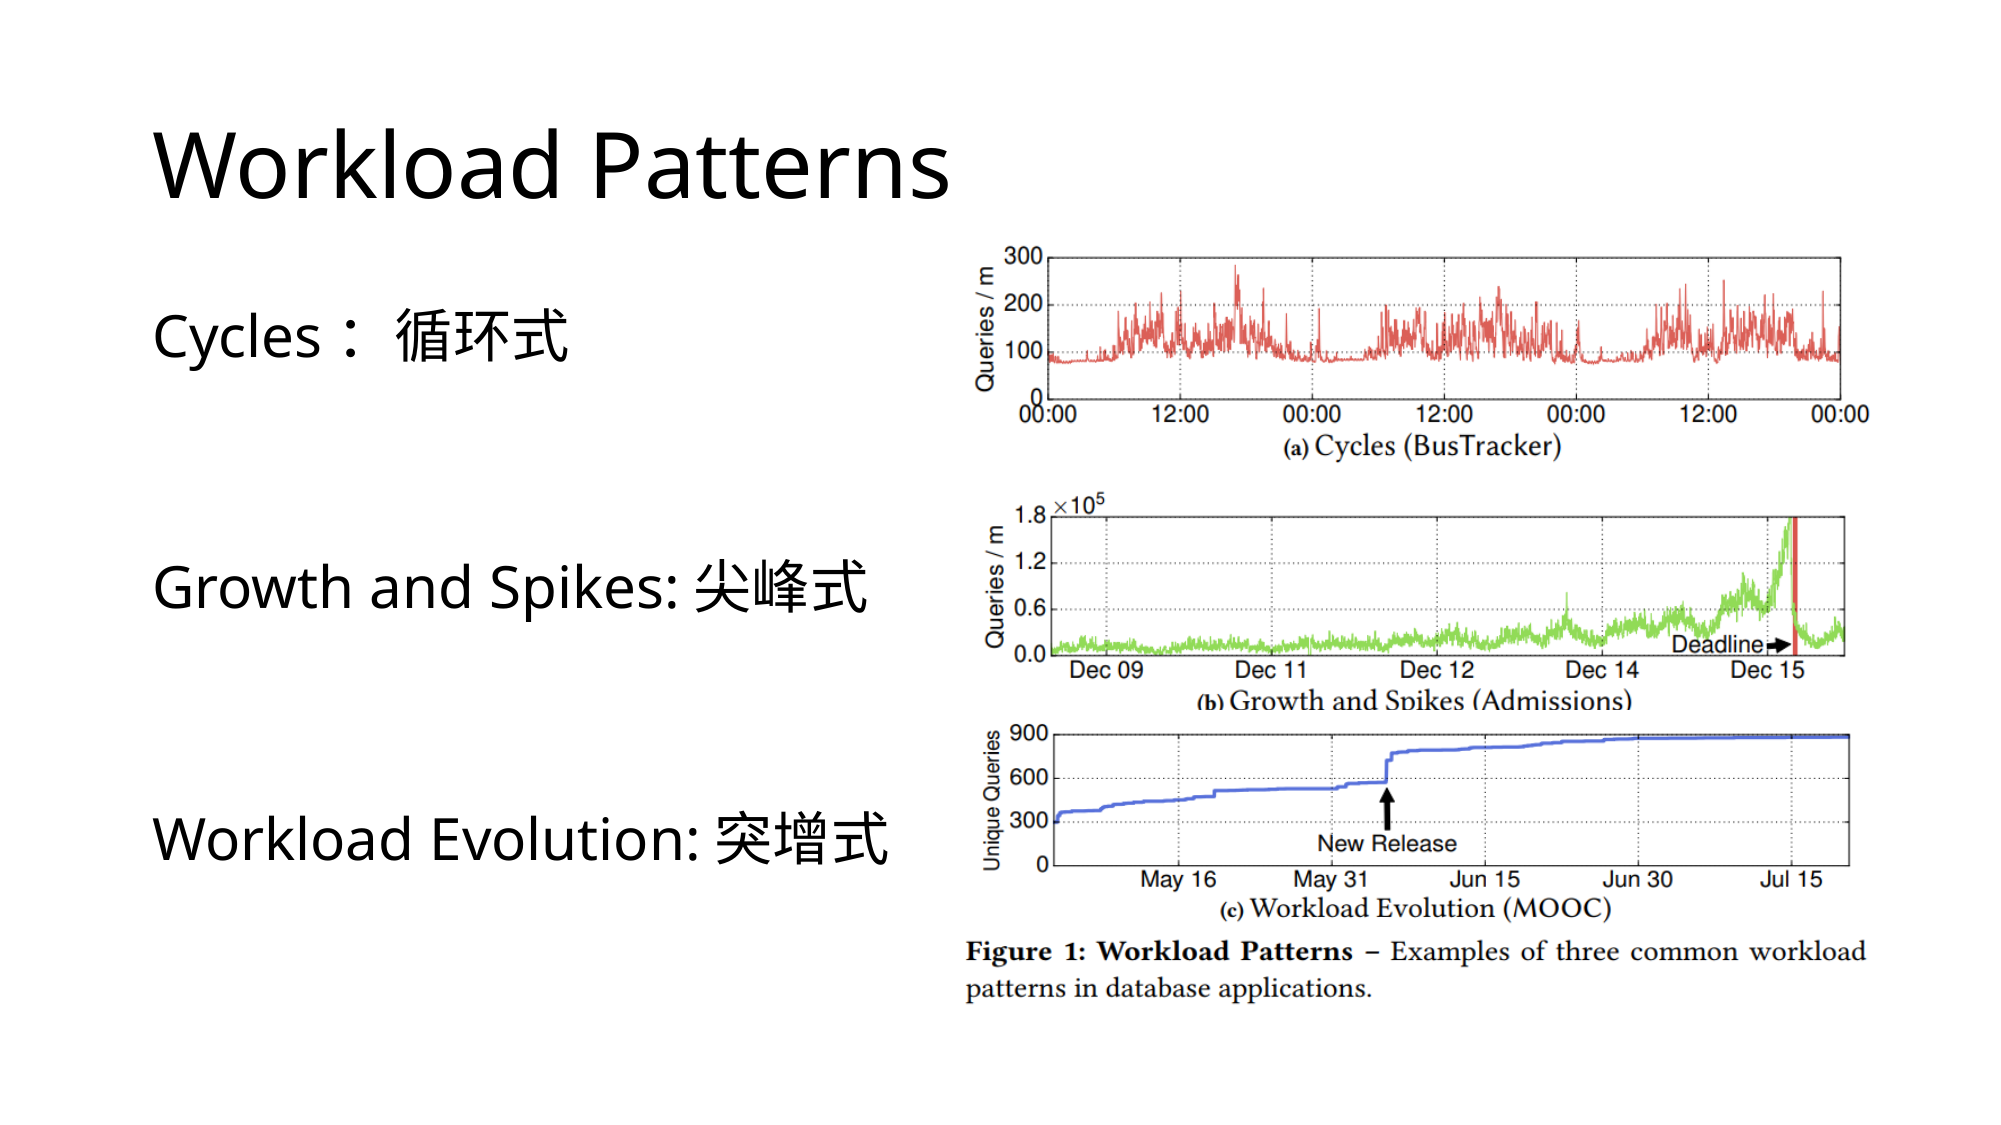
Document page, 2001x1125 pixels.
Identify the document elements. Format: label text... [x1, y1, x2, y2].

list Cycles：循环式 Growth and Spikes:尖峰式 Workload Evolution:突增式 [137, 299, 1863, 1014]
picture [963, 488, 1875, 1014]
title Workload Patterns [137, 59, 1863, 278]
picture [963, 233, 1875, 467]
